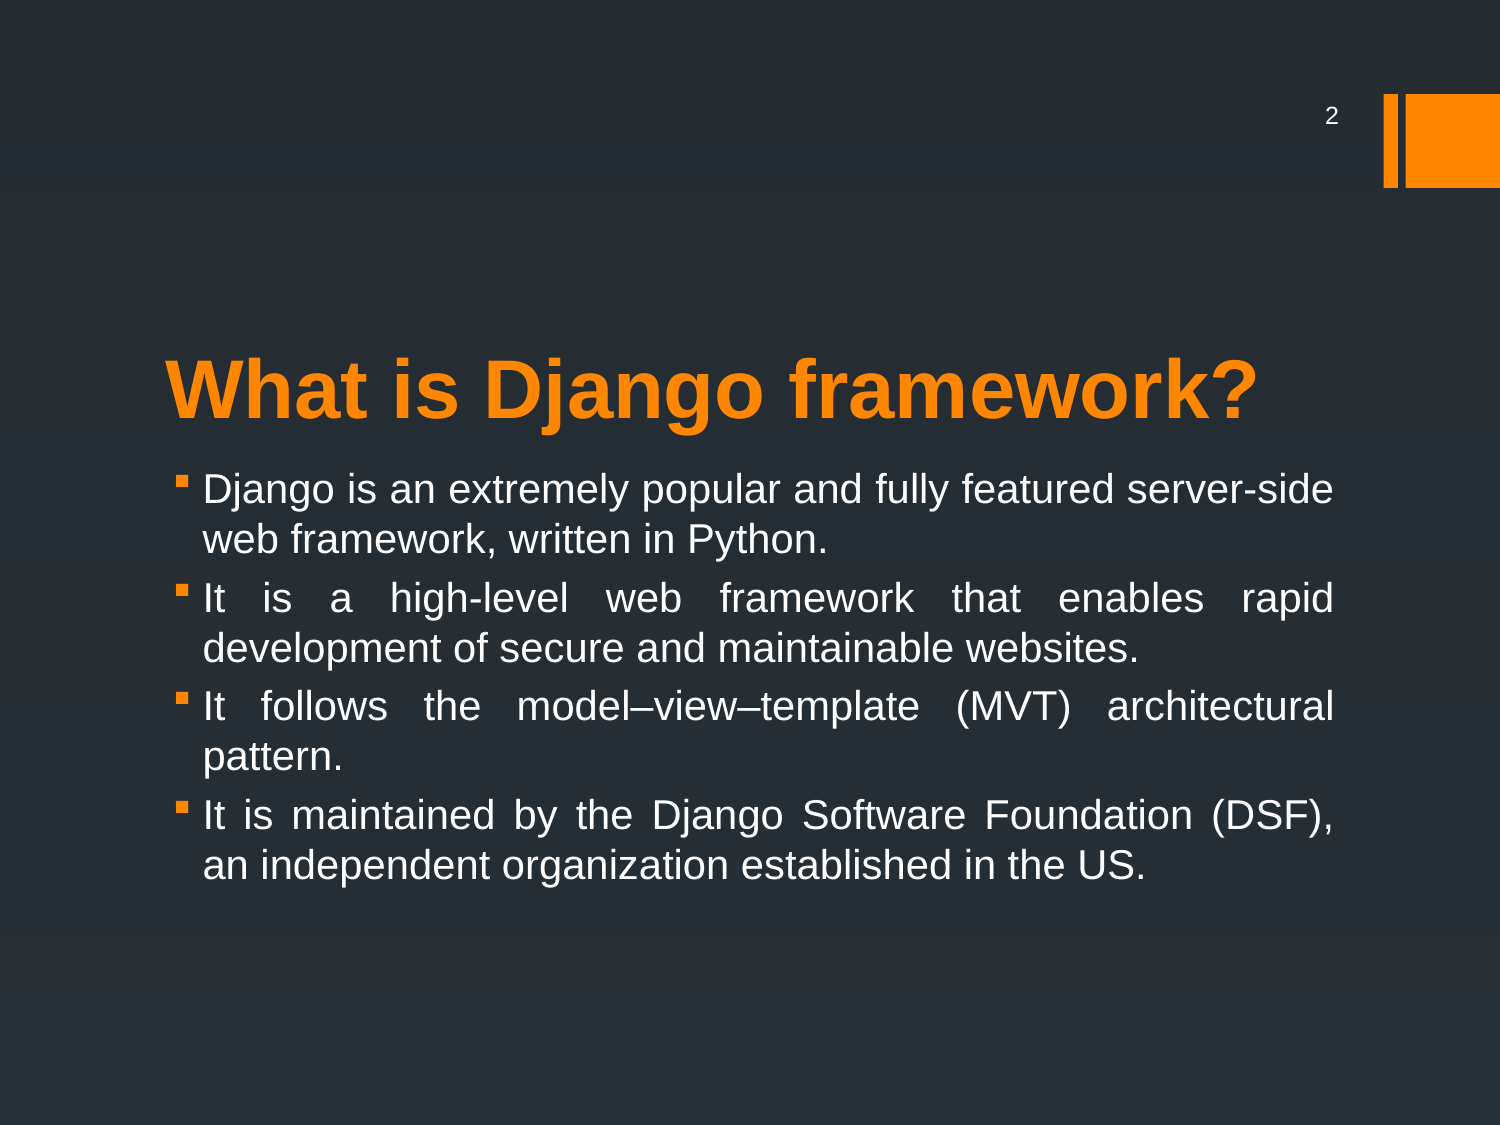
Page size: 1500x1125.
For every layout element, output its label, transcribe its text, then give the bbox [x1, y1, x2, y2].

slide_number 2 [1199, 90, 1355, 140]
title What is Django framework? [150, 253, 1350, 443]
list Django is an extremely popular and fully featured server-side web framework, written in Python. It is a high-level web framework that enables rapid development of secure and maintainable websites. It follows the model–view–template (MVT) architectural pattern. It is maintained by the Django Software Foundation (DSF), an independent organization established in the US. [150, 454, 1350, 1035]
